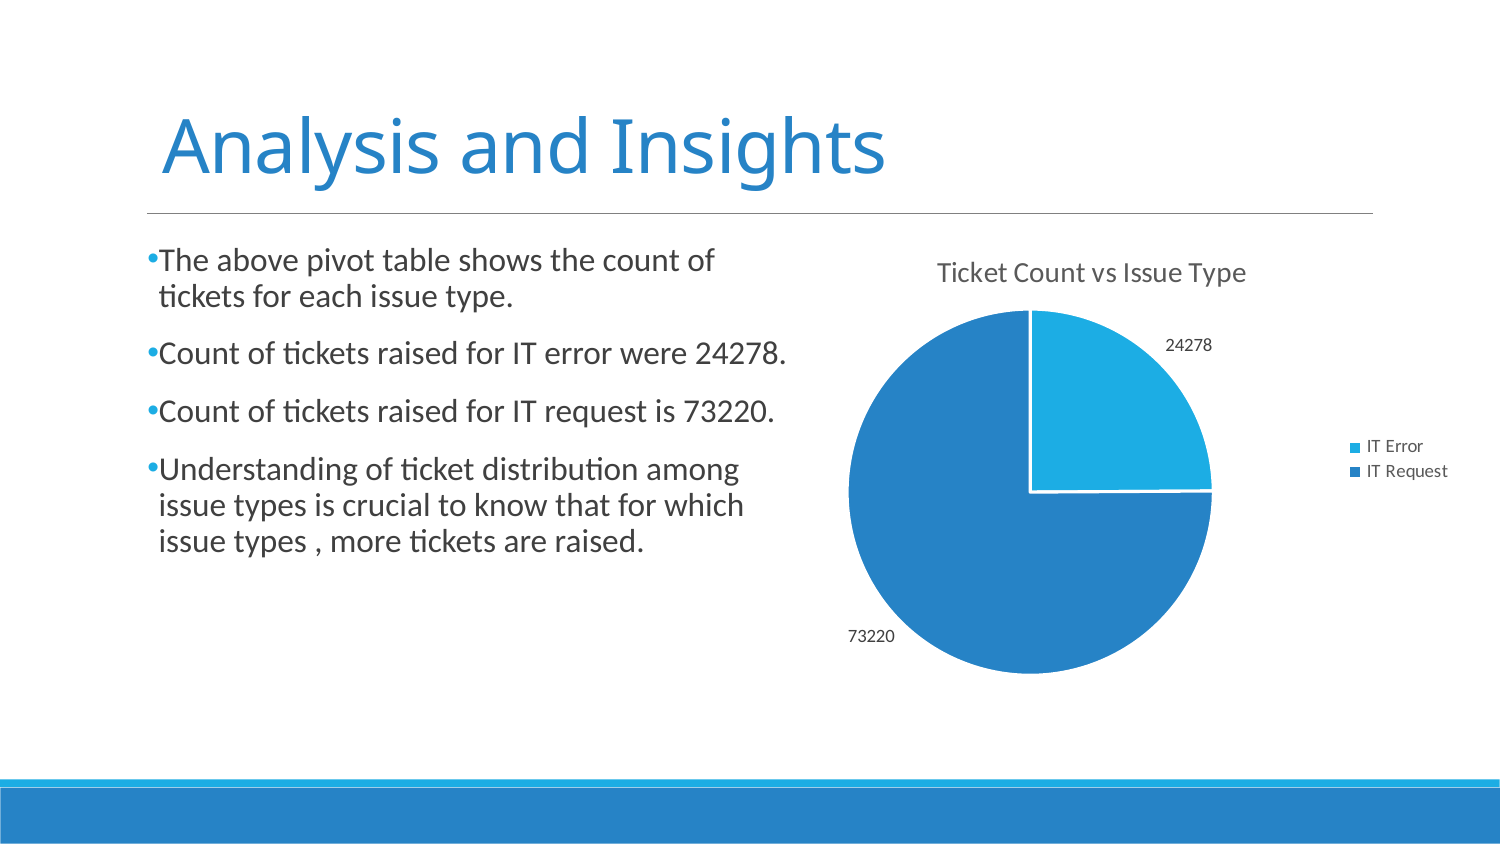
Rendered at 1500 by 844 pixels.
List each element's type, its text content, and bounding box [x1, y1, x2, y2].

list The above pivot table shows the count of tickets for each issue type. Count of tickets raised for IT error were 24278. Count of tickets raised for IT request is 73220. Understanding of ticket distribution among issue types is crucial to know that for which issue types , more tickets are raised. [147, 235, 805, 733]
title Analysis and Insights [147, 77, 1223, 197]
chart [716, 234, 1468, 686]
